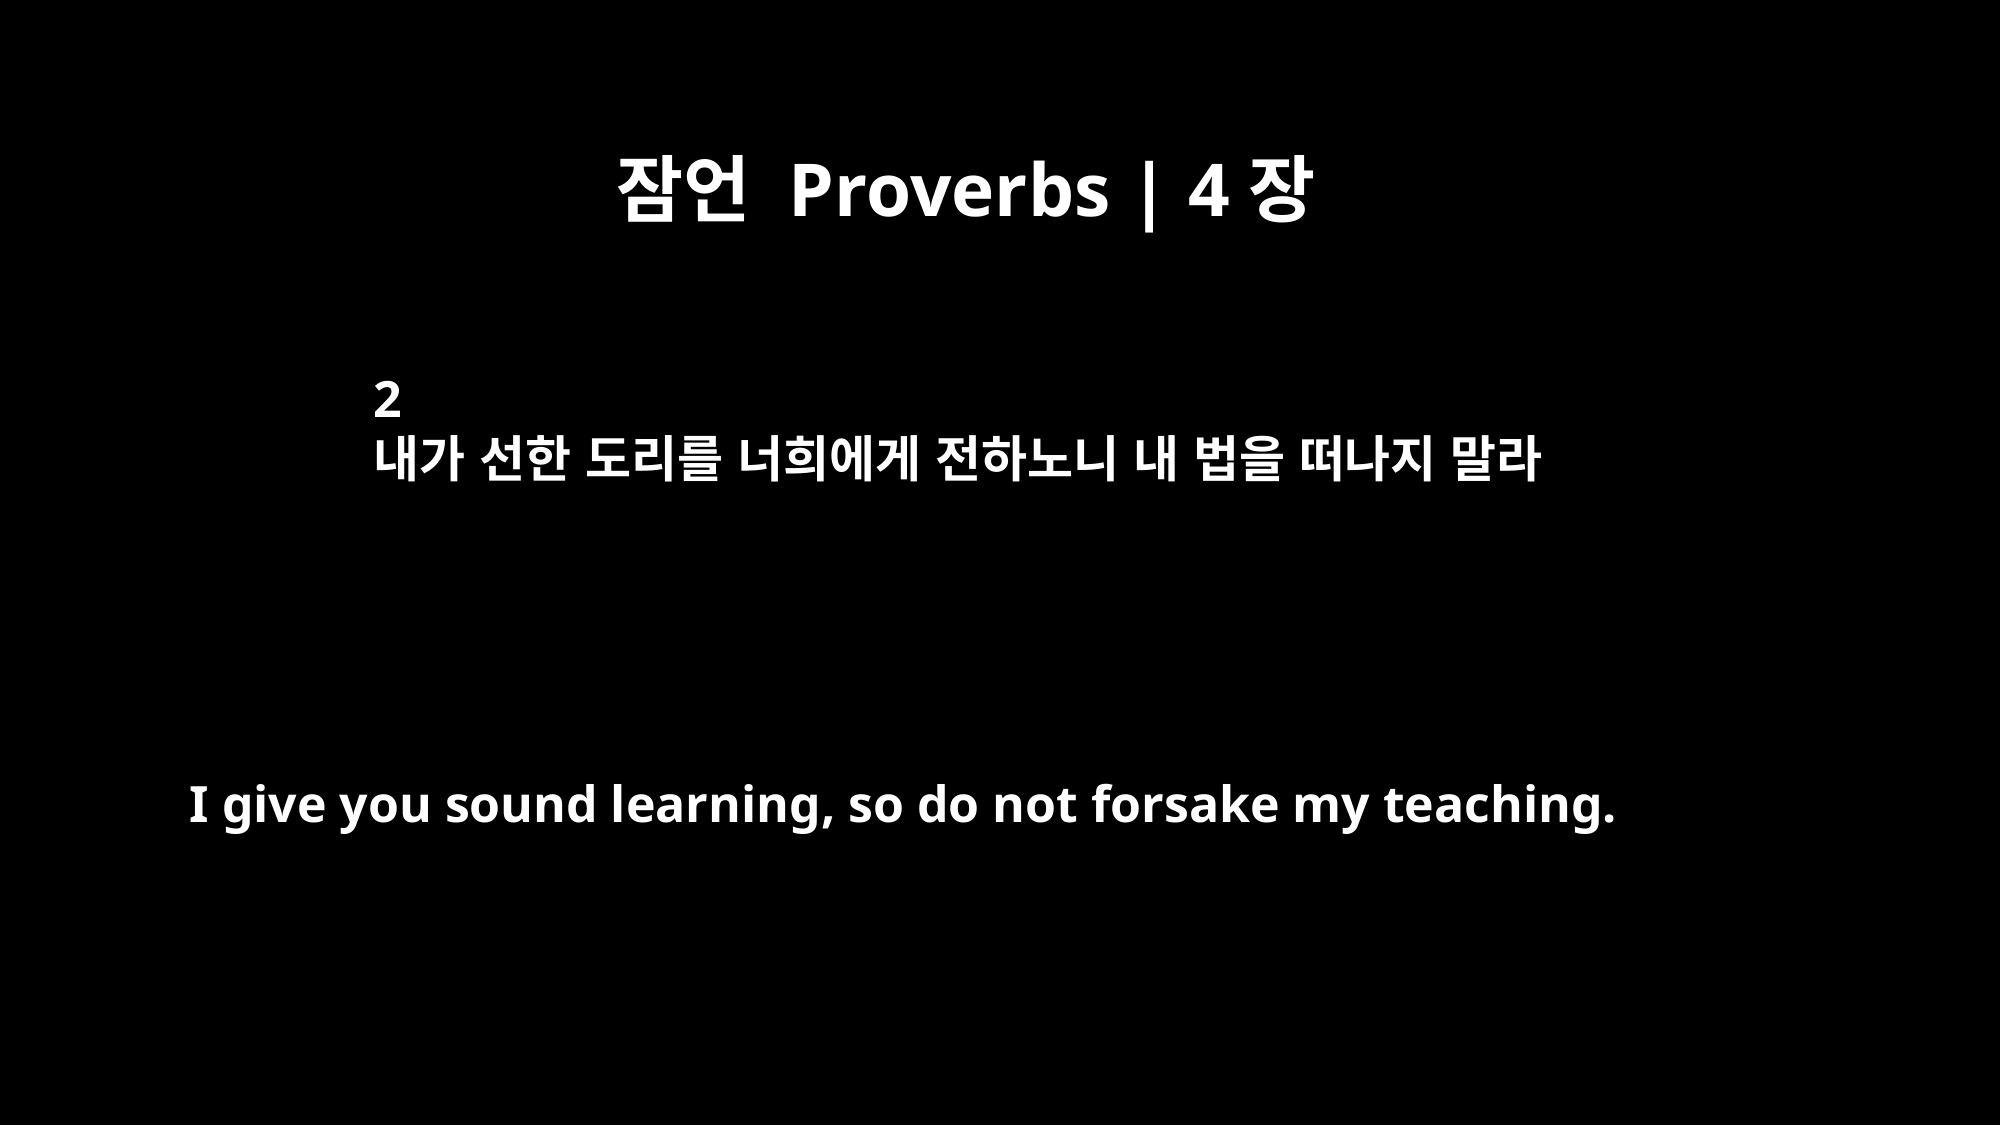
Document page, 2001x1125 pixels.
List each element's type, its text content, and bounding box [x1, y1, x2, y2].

text_box I give you sound learning, so do not forsake my teaching. [174, 764, 1633, 840]
text_box 2 내가 선한 도리를 너희에게 전하노니 내 법을 떠나지 말라 [358, 359, 1559, 495]
text_box 잠언 Proverbs | 4장 [601, 136, 1331, 239]
